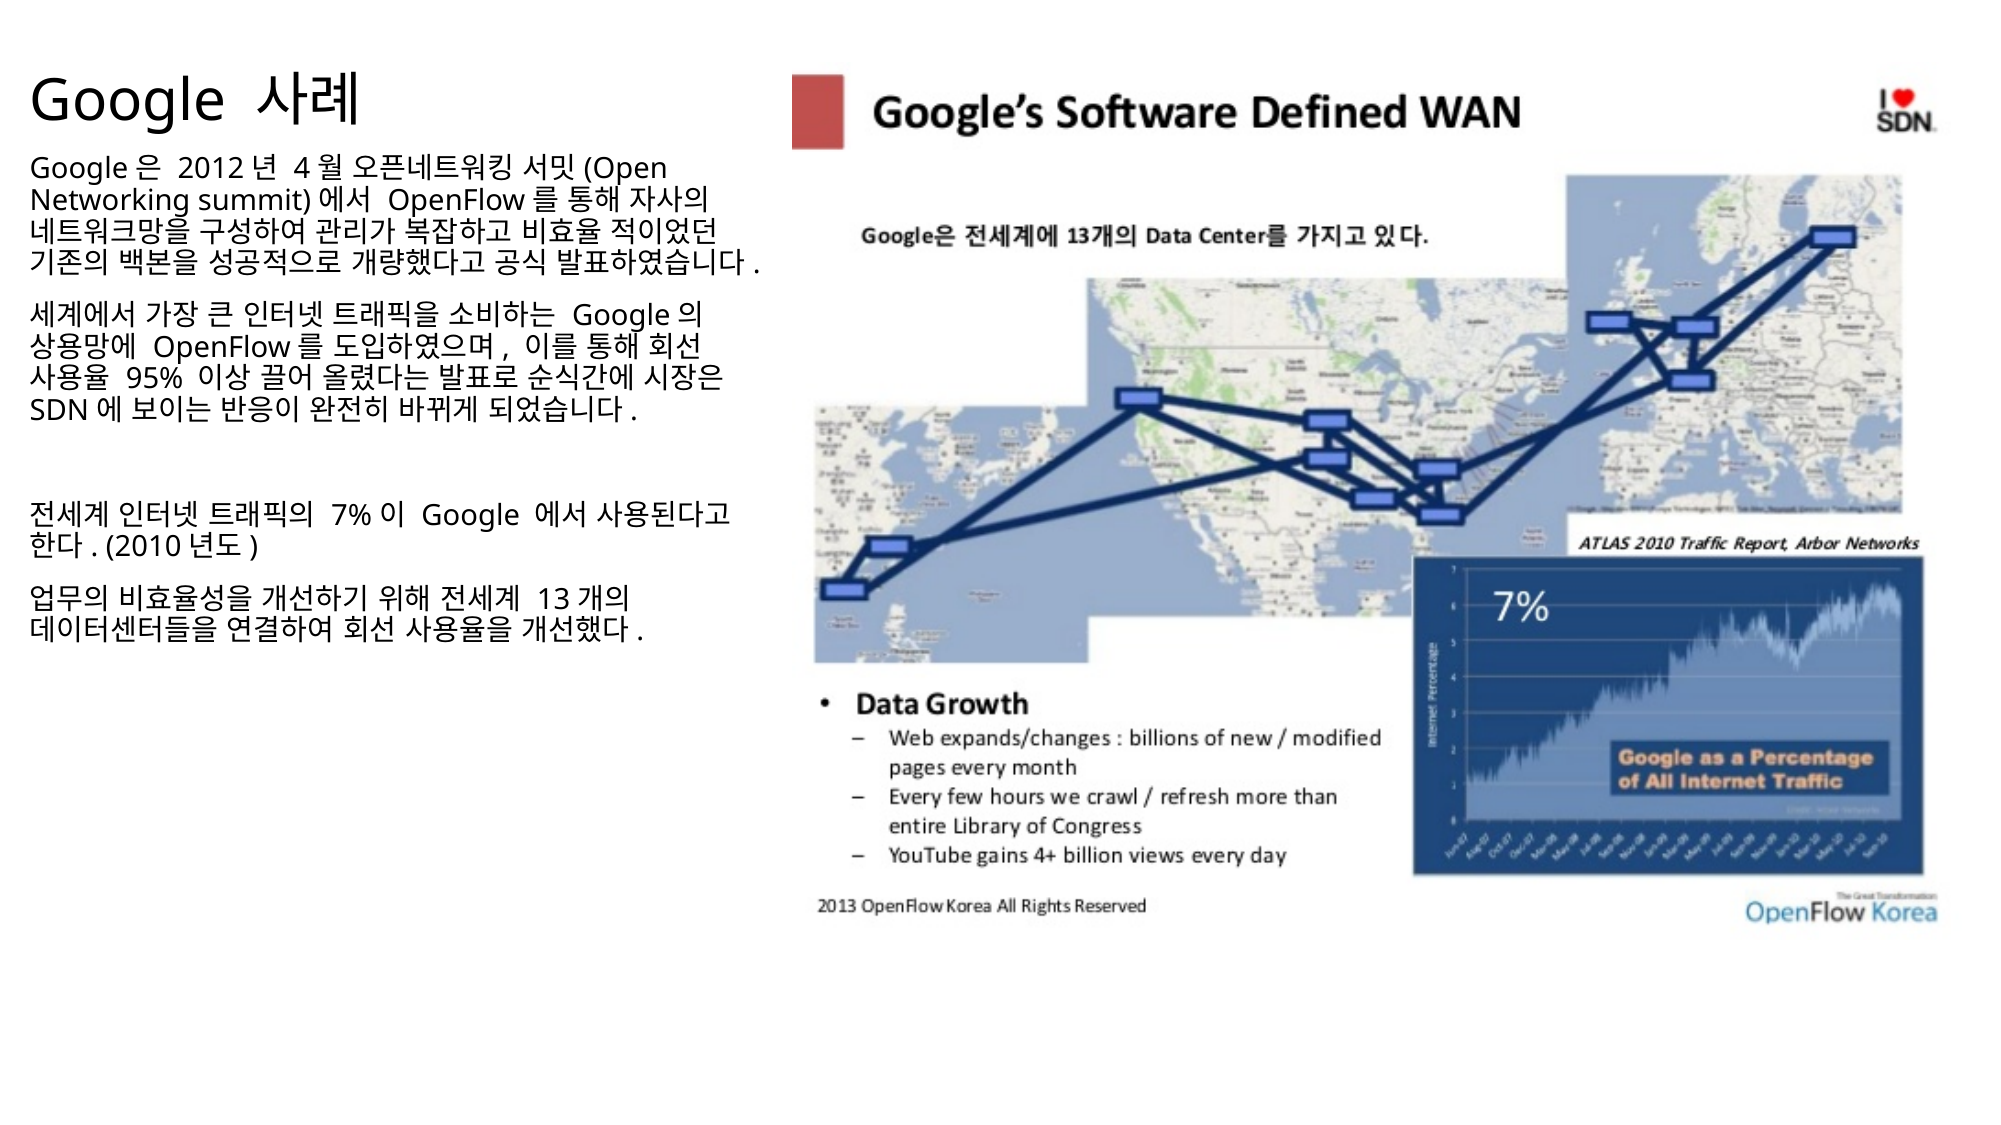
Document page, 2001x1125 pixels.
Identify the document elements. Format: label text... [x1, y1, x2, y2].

picture [792, 62, 1962, 940]
list Google 사례 Google은 2012년 4월 오픈네트워킹 서밋(Open Networking summit)에서 OpenFlow를 통해 자사의 네트워크망을 구성하여 관리가 복잡하고 비효율 적이었던 기존의 백본을 성공적으로 개량했다고 공식 발표하였습니다. 세계에서 가장 큰 인터넷 트래픽을 소비하는 Google의 상용망에 OpenFlow를 도입하였으며, 이를 통해 회선 사용율 95% 이상 끌어 올렸다는 발표로 순식간에 시장은 SDN에 보이는 반응이 완전히 바뀌게 되었습니다. 전세계 인터넷 트래픽의 7%이 Google 에서 사용된다고 한다. (2010년도) 업무의 비효율성을 개선하기 위해 전세계 13개의 데이터센터들을 연결하여 회선 사용율을 개선했다. [14, 62, 780, 1045]
